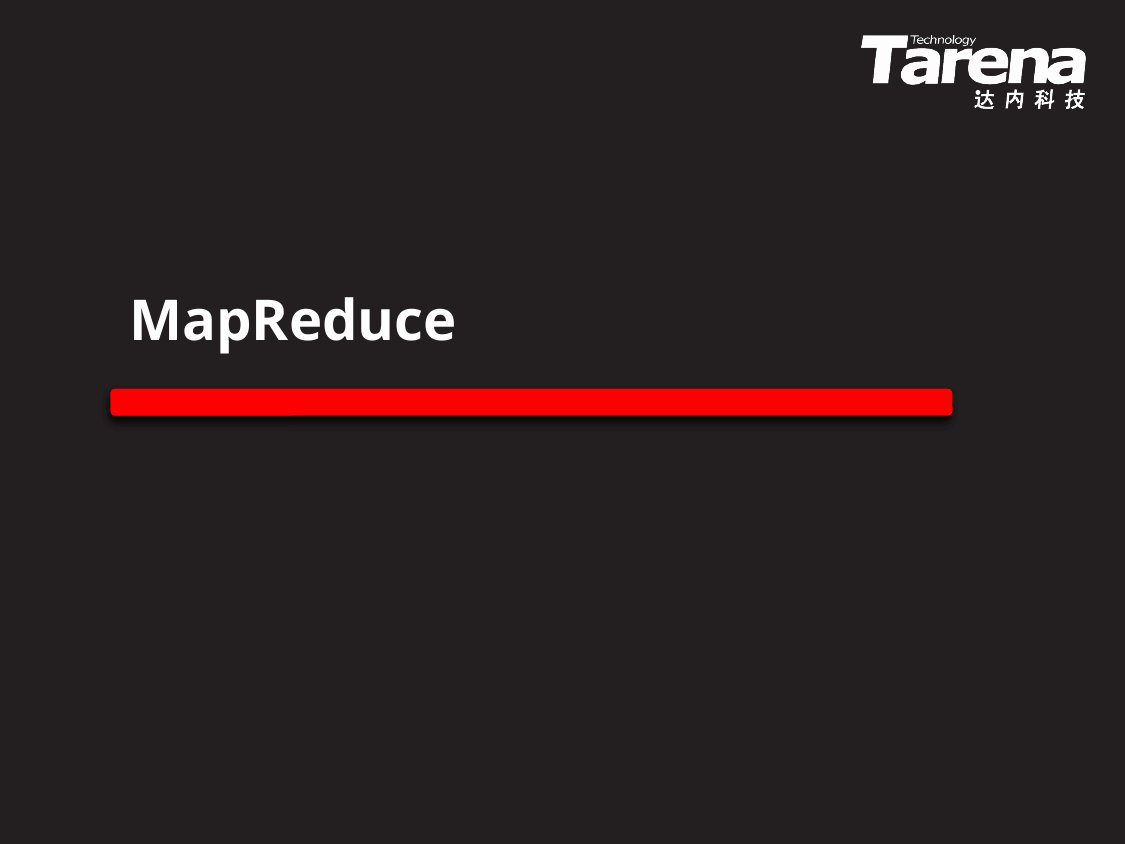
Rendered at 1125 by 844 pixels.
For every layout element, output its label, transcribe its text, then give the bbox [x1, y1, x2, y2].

picture [861, 35, 1086, 109]
title MapReduce [114, 253, 950, 383]
